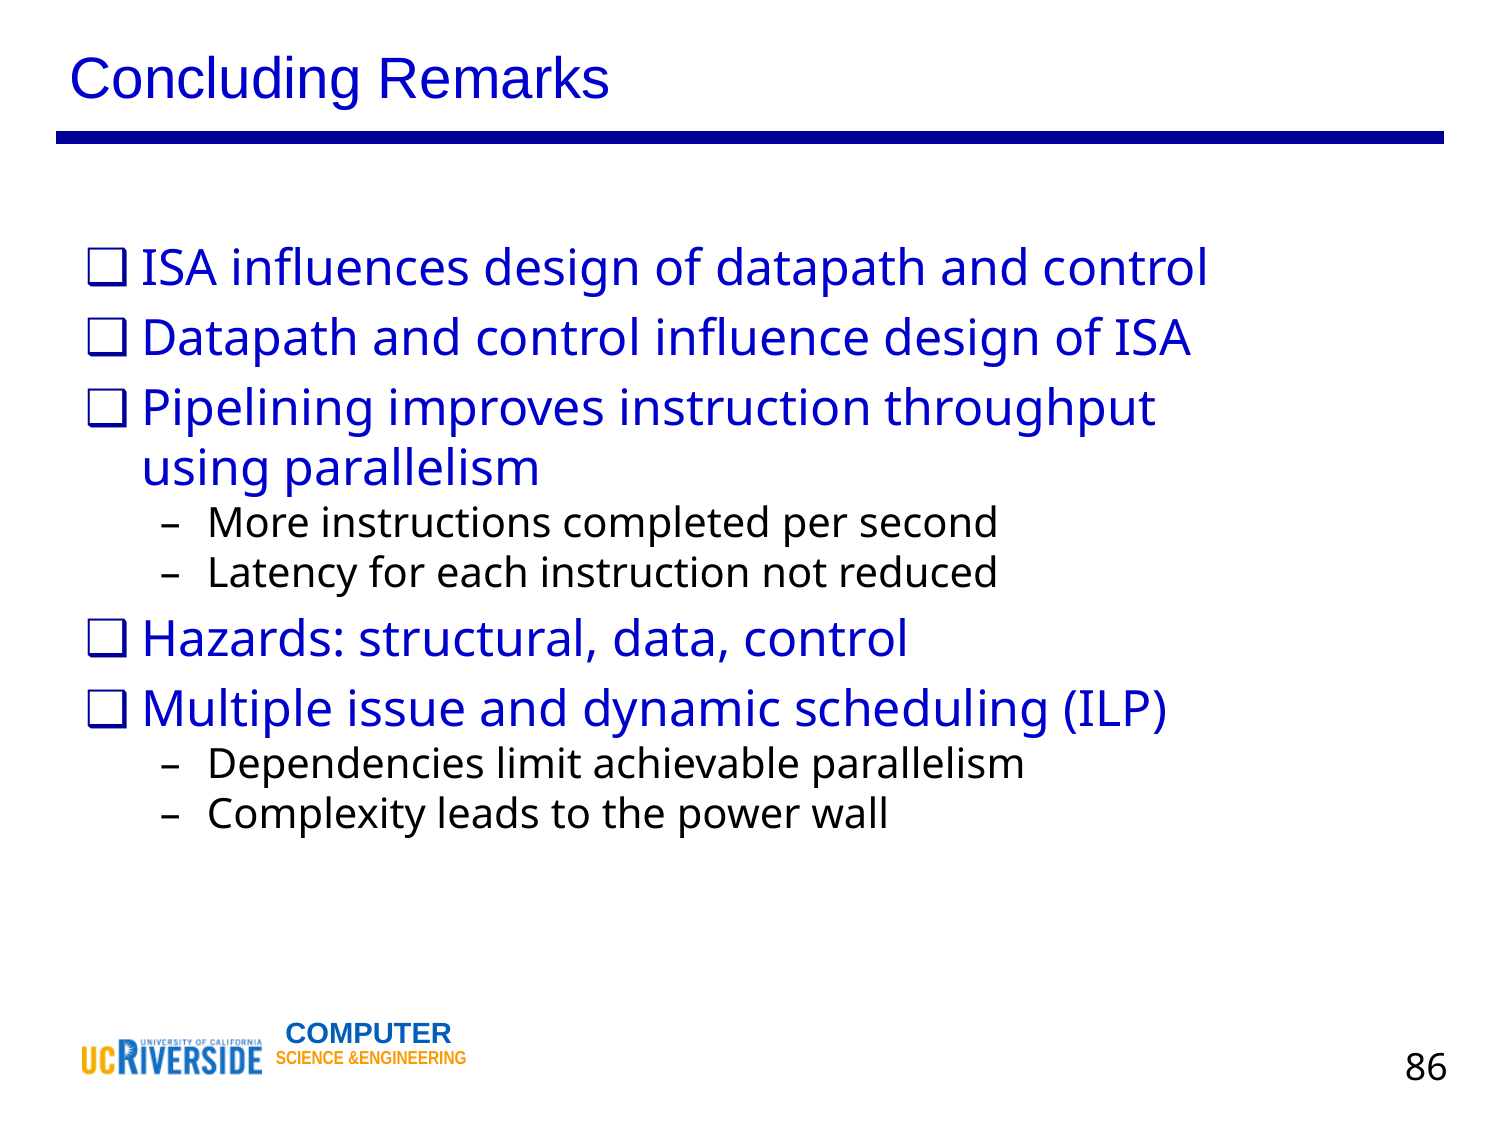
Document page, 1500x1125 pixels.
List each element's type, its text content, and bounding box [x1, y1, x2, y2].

title Concluding Remarks [62, 24, 1313, 125]
picture [82, 1025, 262, 1089]
list ISA influences design of datapath and control Datapath and control influence design of ISA Pipelining improves instruction throughput using parallelism More instructions completed per second Latency for each instruction not reduced Hazards: structural, data, control Multiple issue and dynamic scheduling (ILP) Dependencies limit achievable parallelism Complexity leads to the power wall [77, 227, 1373, 973]
slide_number ‹#› [1397, 1035, 1457, 1125]
